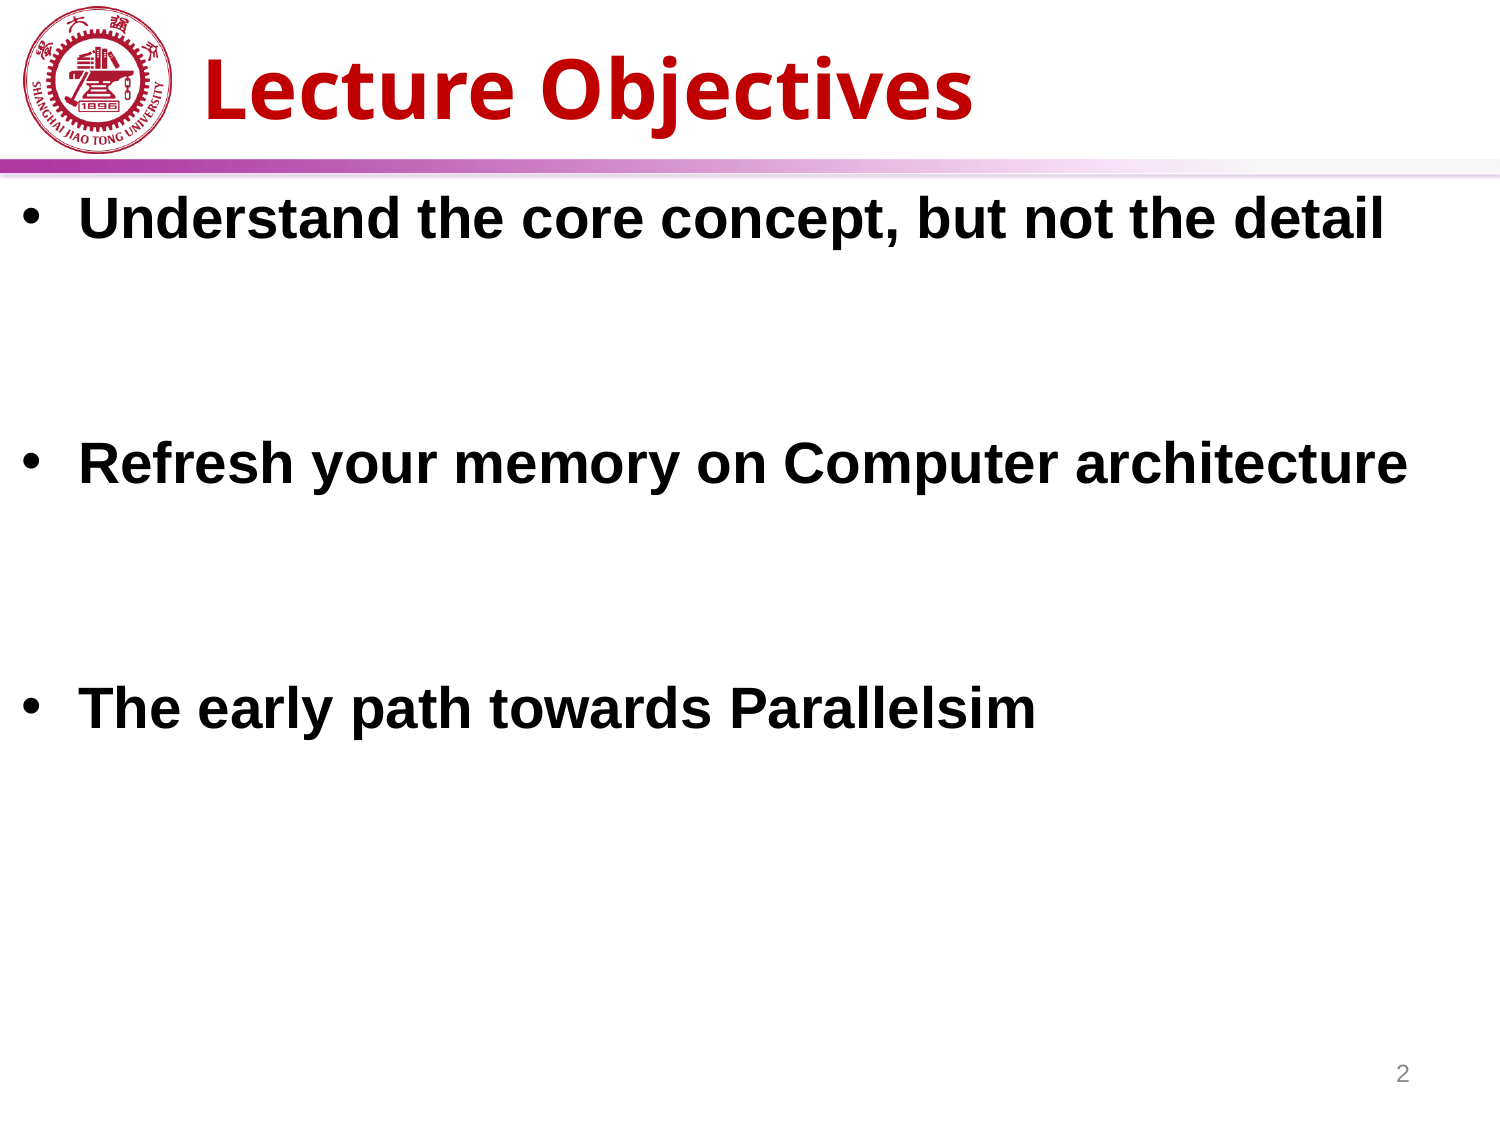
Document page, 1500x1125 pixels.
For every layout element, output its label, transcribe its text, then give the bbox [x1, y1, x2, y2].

slide_number 2 [1074, 1042, 1425, 1103]
text_box Understand the core concept, but not the detail Refresh your memory on Computer architecture The early path towards Parallelsim [7, 173, 1488, 1036]
picture [0, 6, 1500, 179]
title Lecture Objectives [186, 0, 1472, 172]
